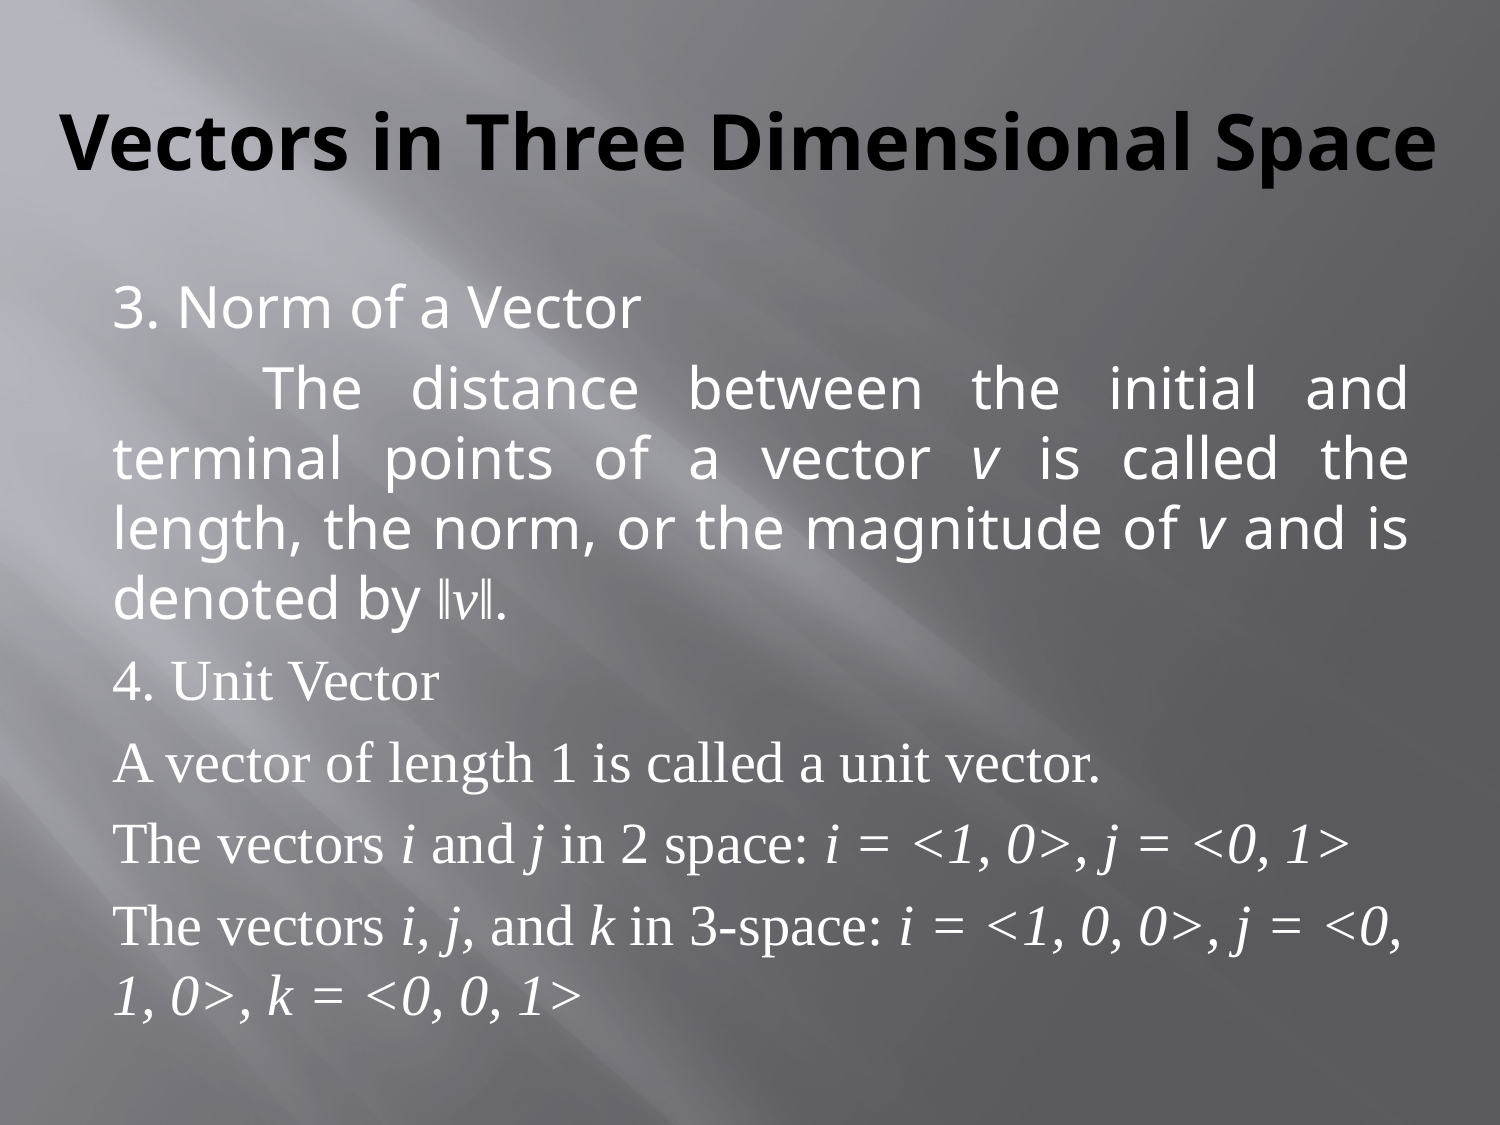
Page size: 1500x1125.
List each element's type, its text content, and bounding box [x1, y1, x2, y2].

list 3. Norm of a Vector The distance between the initial and terminal points of a vector v is called the length, the norm, or the magnitude of v and is denoted by ǁvǁ. 4. Unit Vector A vector of length 1 is called a unit vector. The vectors i and j in 2 space: i = <1, 0>, j = <0, 1> The vectors i, j, and k in 3-space: i = <1, 0, 0>, j = <0, 1, 0>, k = <0, 0, 1> [75, 262, 1425, 1035]
title Vectors in Three Dimensional Space [0, 45, 1500, 233]
